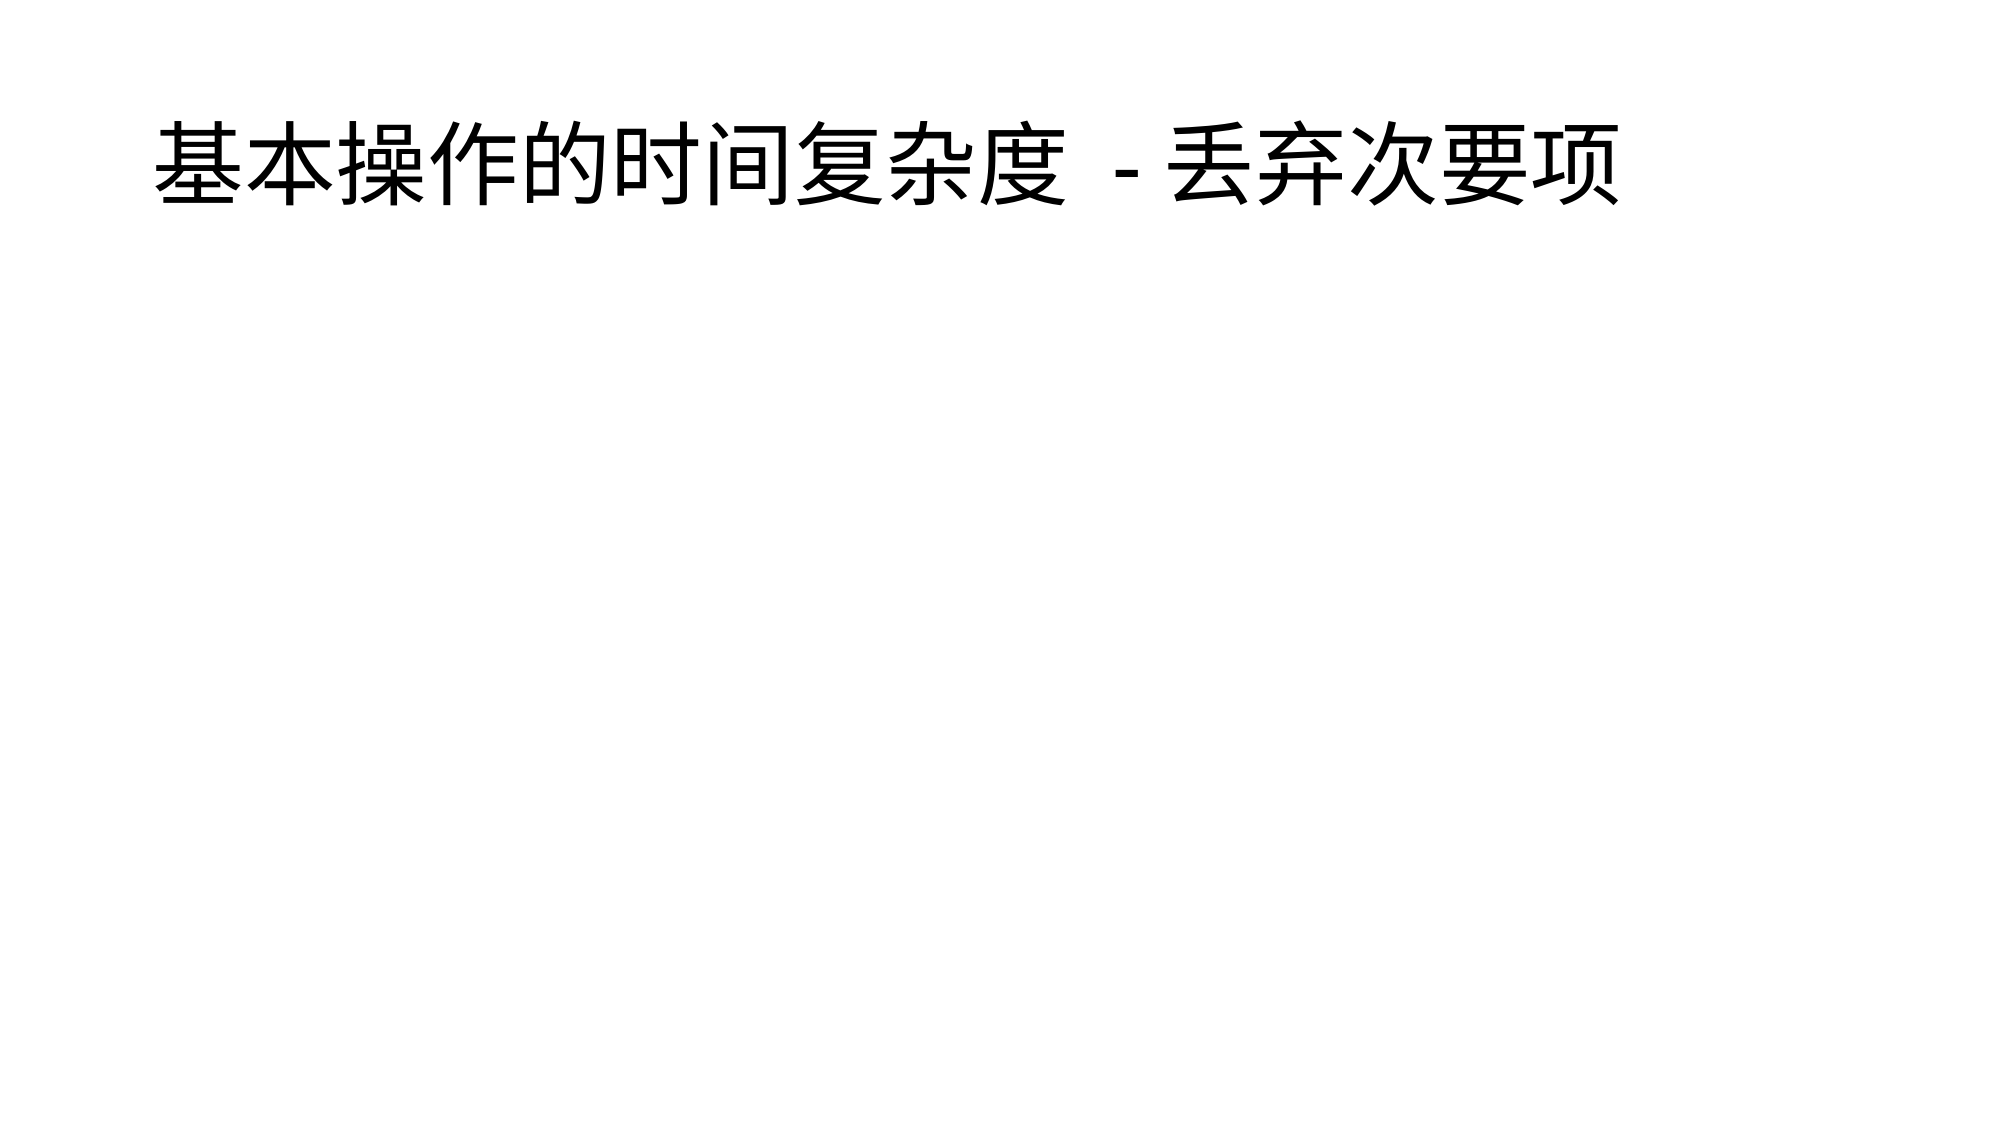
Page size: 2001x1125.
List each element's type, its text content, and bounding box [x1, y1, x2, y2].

title 基本操作的时间复杂度 -丢弃次要项 [137, 59, 1863, 278]
